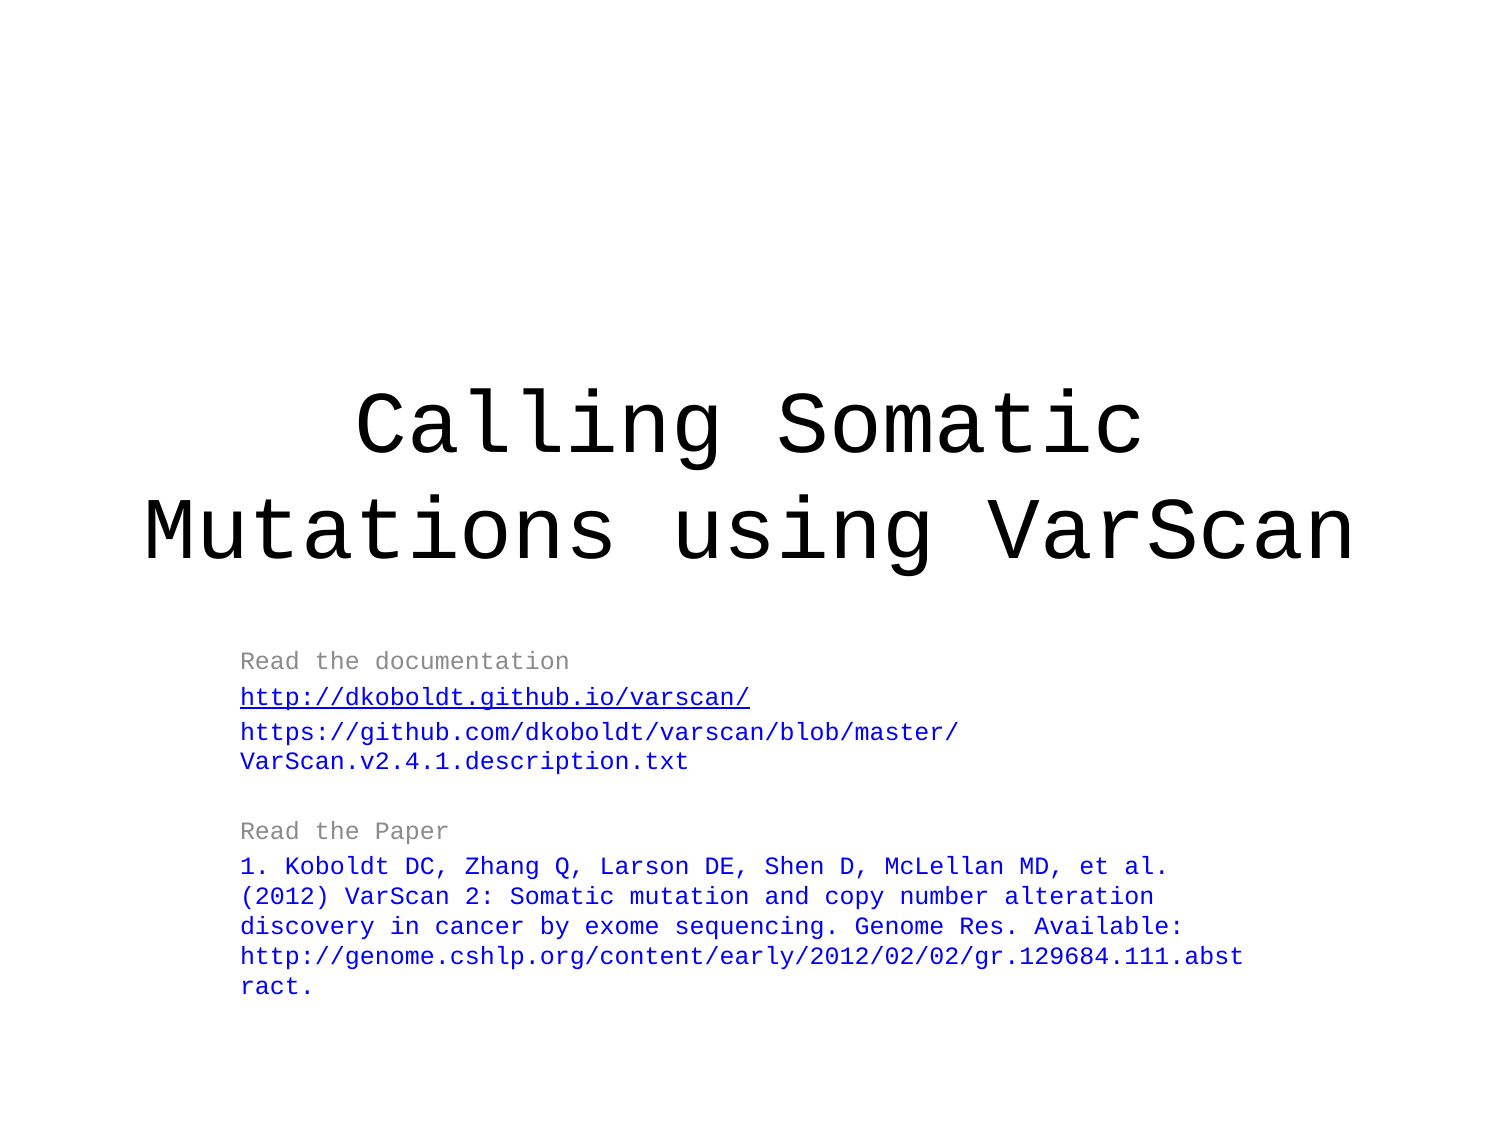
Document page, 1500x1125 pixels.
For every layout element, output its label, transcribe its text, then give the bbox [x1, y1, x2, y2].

subtitle Read the documentation http://dkoboldt.github.io/varscan/ https://github.com/dkoboldt/varscan/blob/master/VarScan.v2.4.1.description.txt Read the Paper 1. Koboldt DC, Zhang Q, Larson DE, Shen D, McLellan MD, et al. (2012) VarScan 2: Somatic mutation and copy number alteration discovery in cancer by exome sequencing. Genome Res. Available: http://genome.cshlp.org/content/early/2012/02/02/gr.129684.111.abstract. [225, 637, 1275, 925]
title Calling Somatic Mutations using VarScan [112, 349, 1388, 591]
